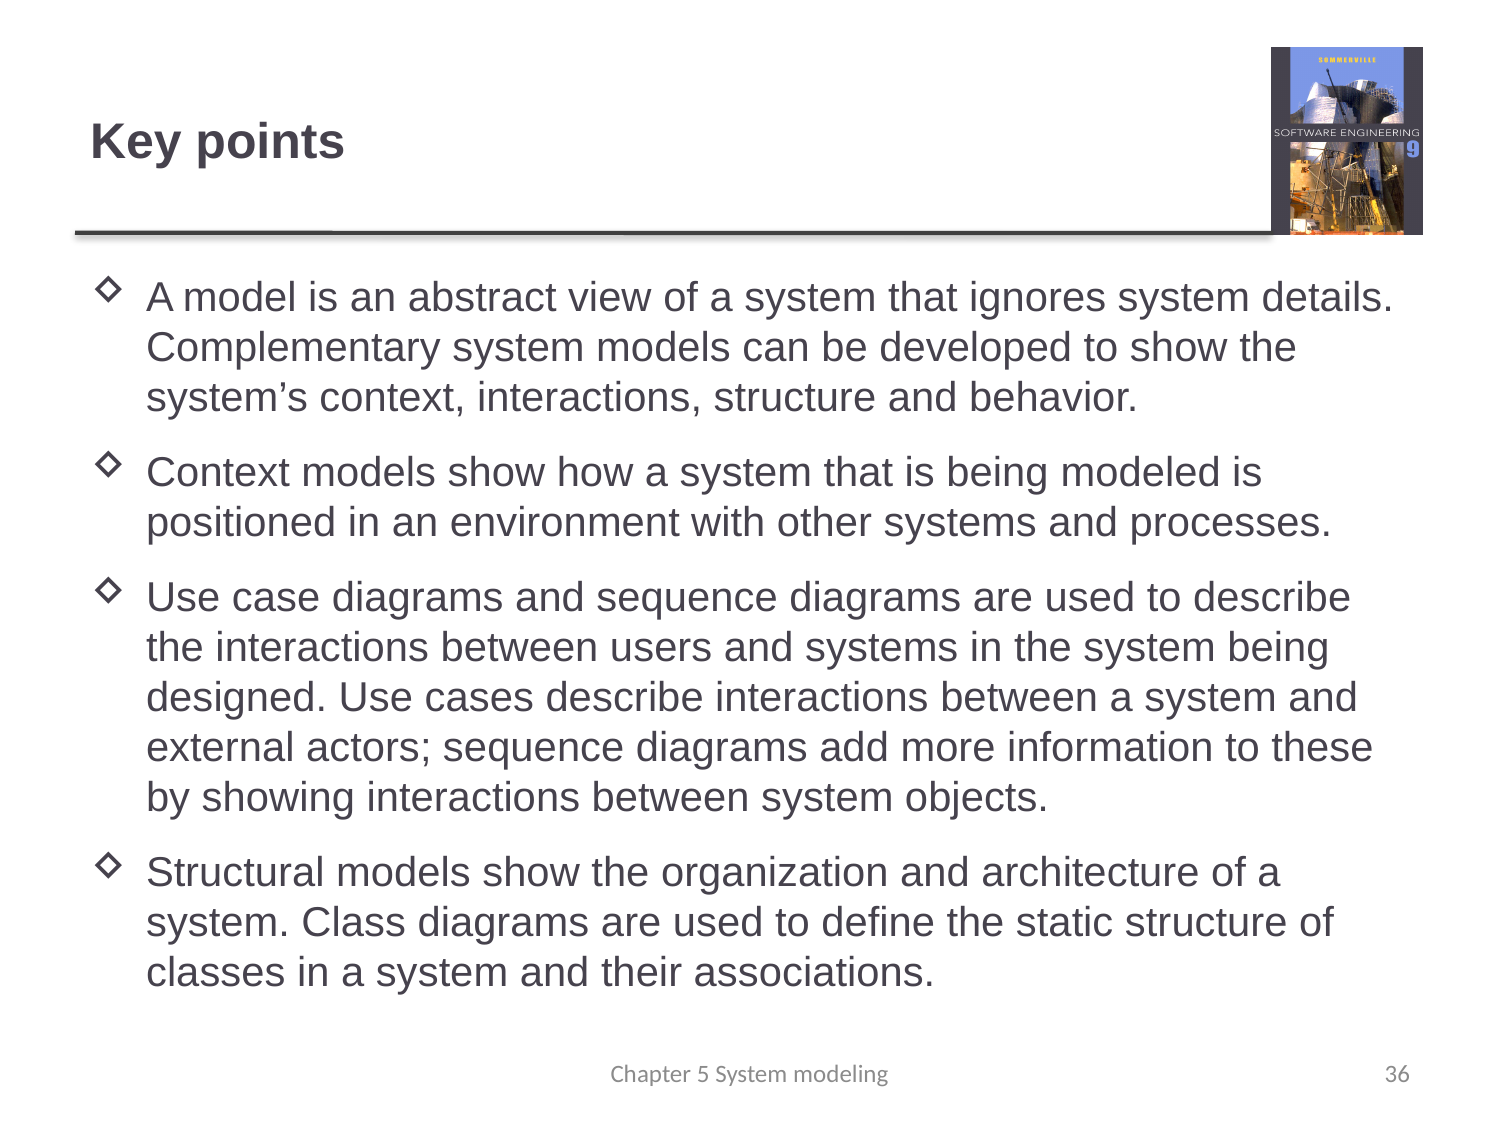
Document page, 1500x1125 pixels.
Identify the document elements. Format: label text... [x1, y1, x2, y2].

title Key points [74, 44, 1272, 233]
slide_number 36 [1074, 1042, 1425, 1103]
picture [1272, 47, 1423, 235]
footer Chapter 5 System modeling [512, 1042, 988, 1103]
list A model is an abstract view of a system that ignores system details. Complementary system models can be developed to show the system’s context, interactions, structure and behavior. Context models show how a system that is being modeled is positioned in an environment with other systems and processes. Use case diagrams and sequence diagrams are used to describe the interactions between users and systems in the system being designed. Use cases describe interactions between a system and external actors; sequence diagrams add more information to these by showing interactions between system objects. Structural models show the organization and architecture of a system. Class diagrams are used to define the static structure of classes in a system and their associations. [75, 262, 1425, 1005]
